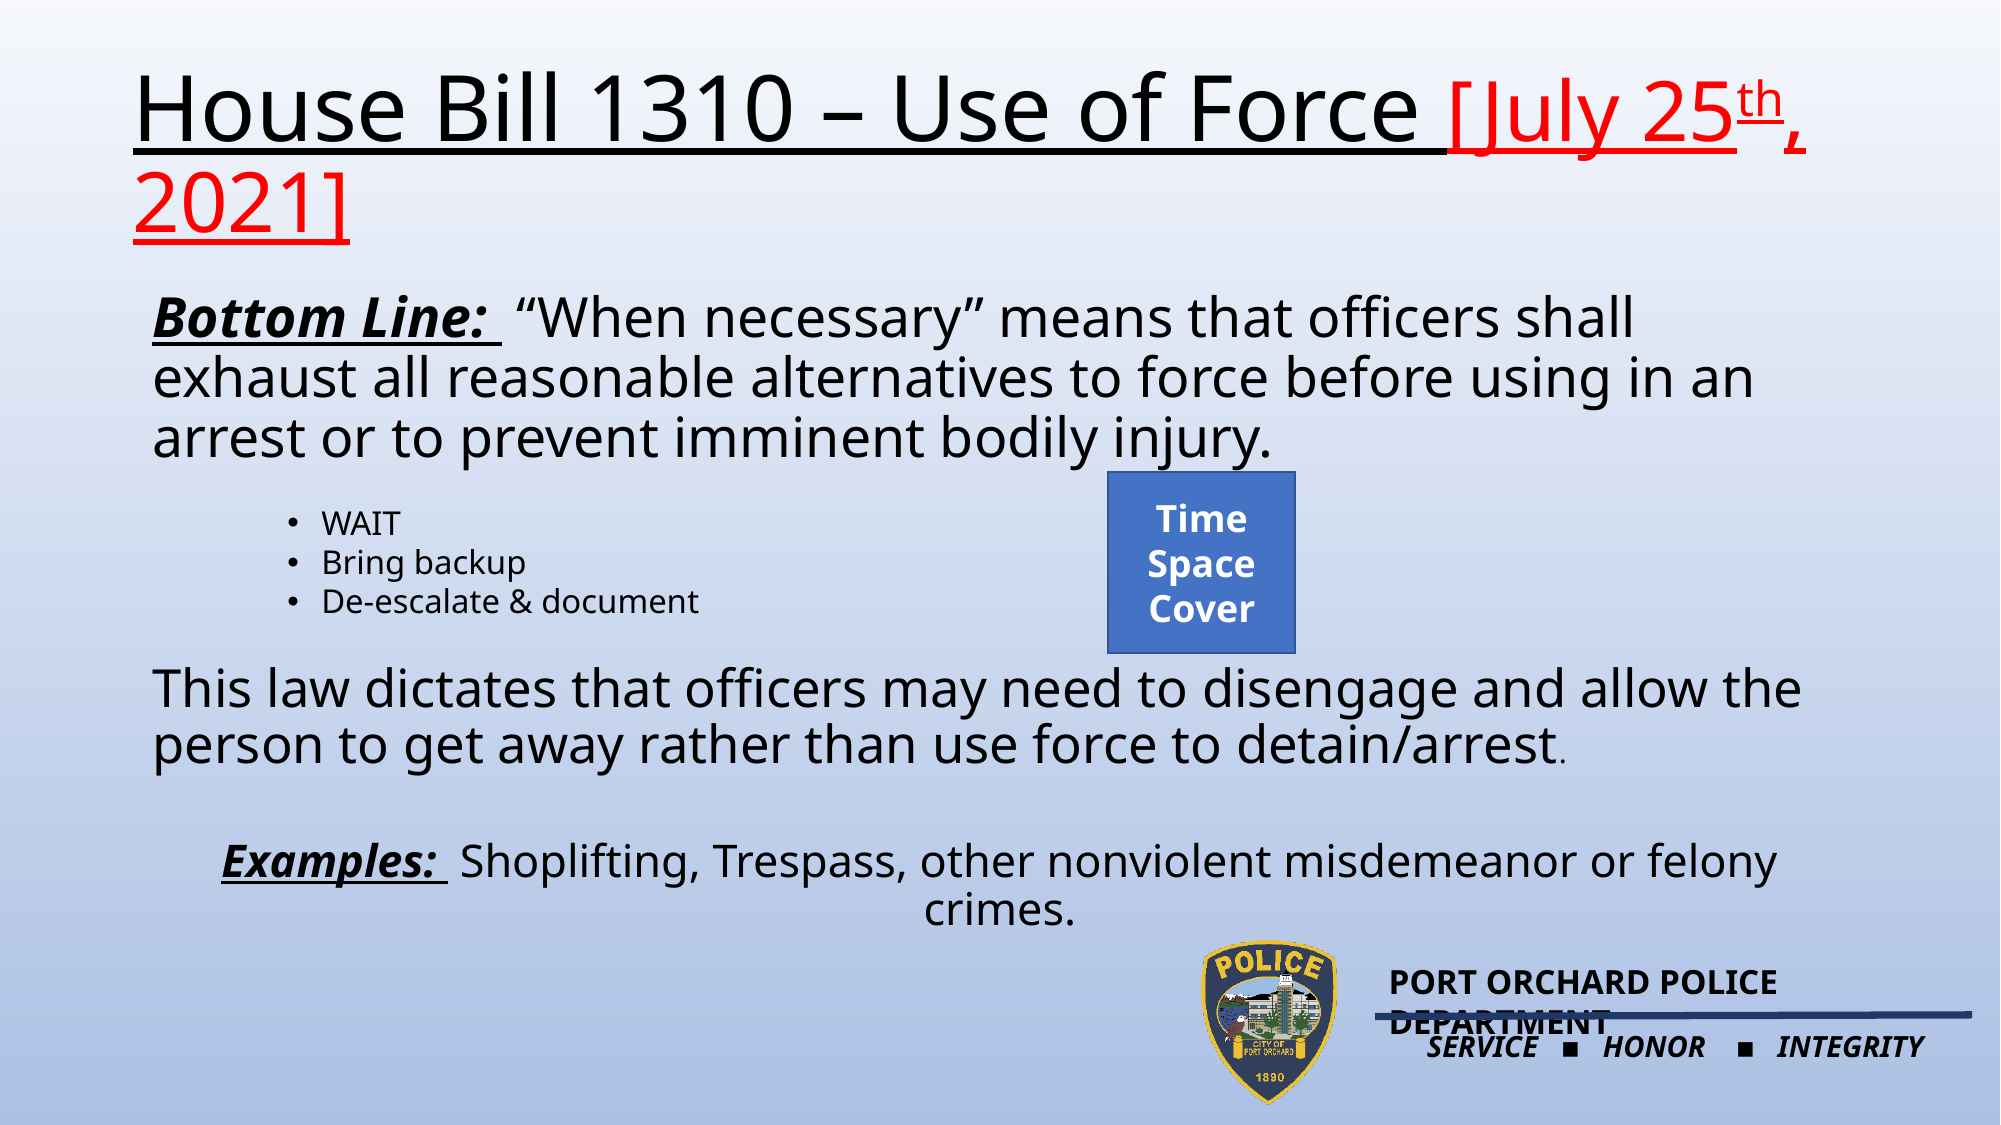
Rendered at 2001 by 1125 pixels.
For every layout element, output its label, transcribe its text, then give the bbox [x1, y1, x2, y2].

text_box Time Space Cover [1107, 471, 1296, 654]
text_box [1201, 940, 1980, 1105]
list Bottom Line: “When necessary” means that officers shall exhaust all reasonable alternatives to force before using in an arrest or to prevent imminent bodily injury. WAIT Bring backup De-escalate & document This law dictates that officers may need to disengage and allow the person to get away rather than use force to detain/arrest. Examples: Shoplifting, Trespass, other nonviolent misdemeanor or felony crimes. [137, 246, 1863, 960]
title House Bill 1310 – Use of Force [July 25th, 2021] [117, 47, 1882, 266]
